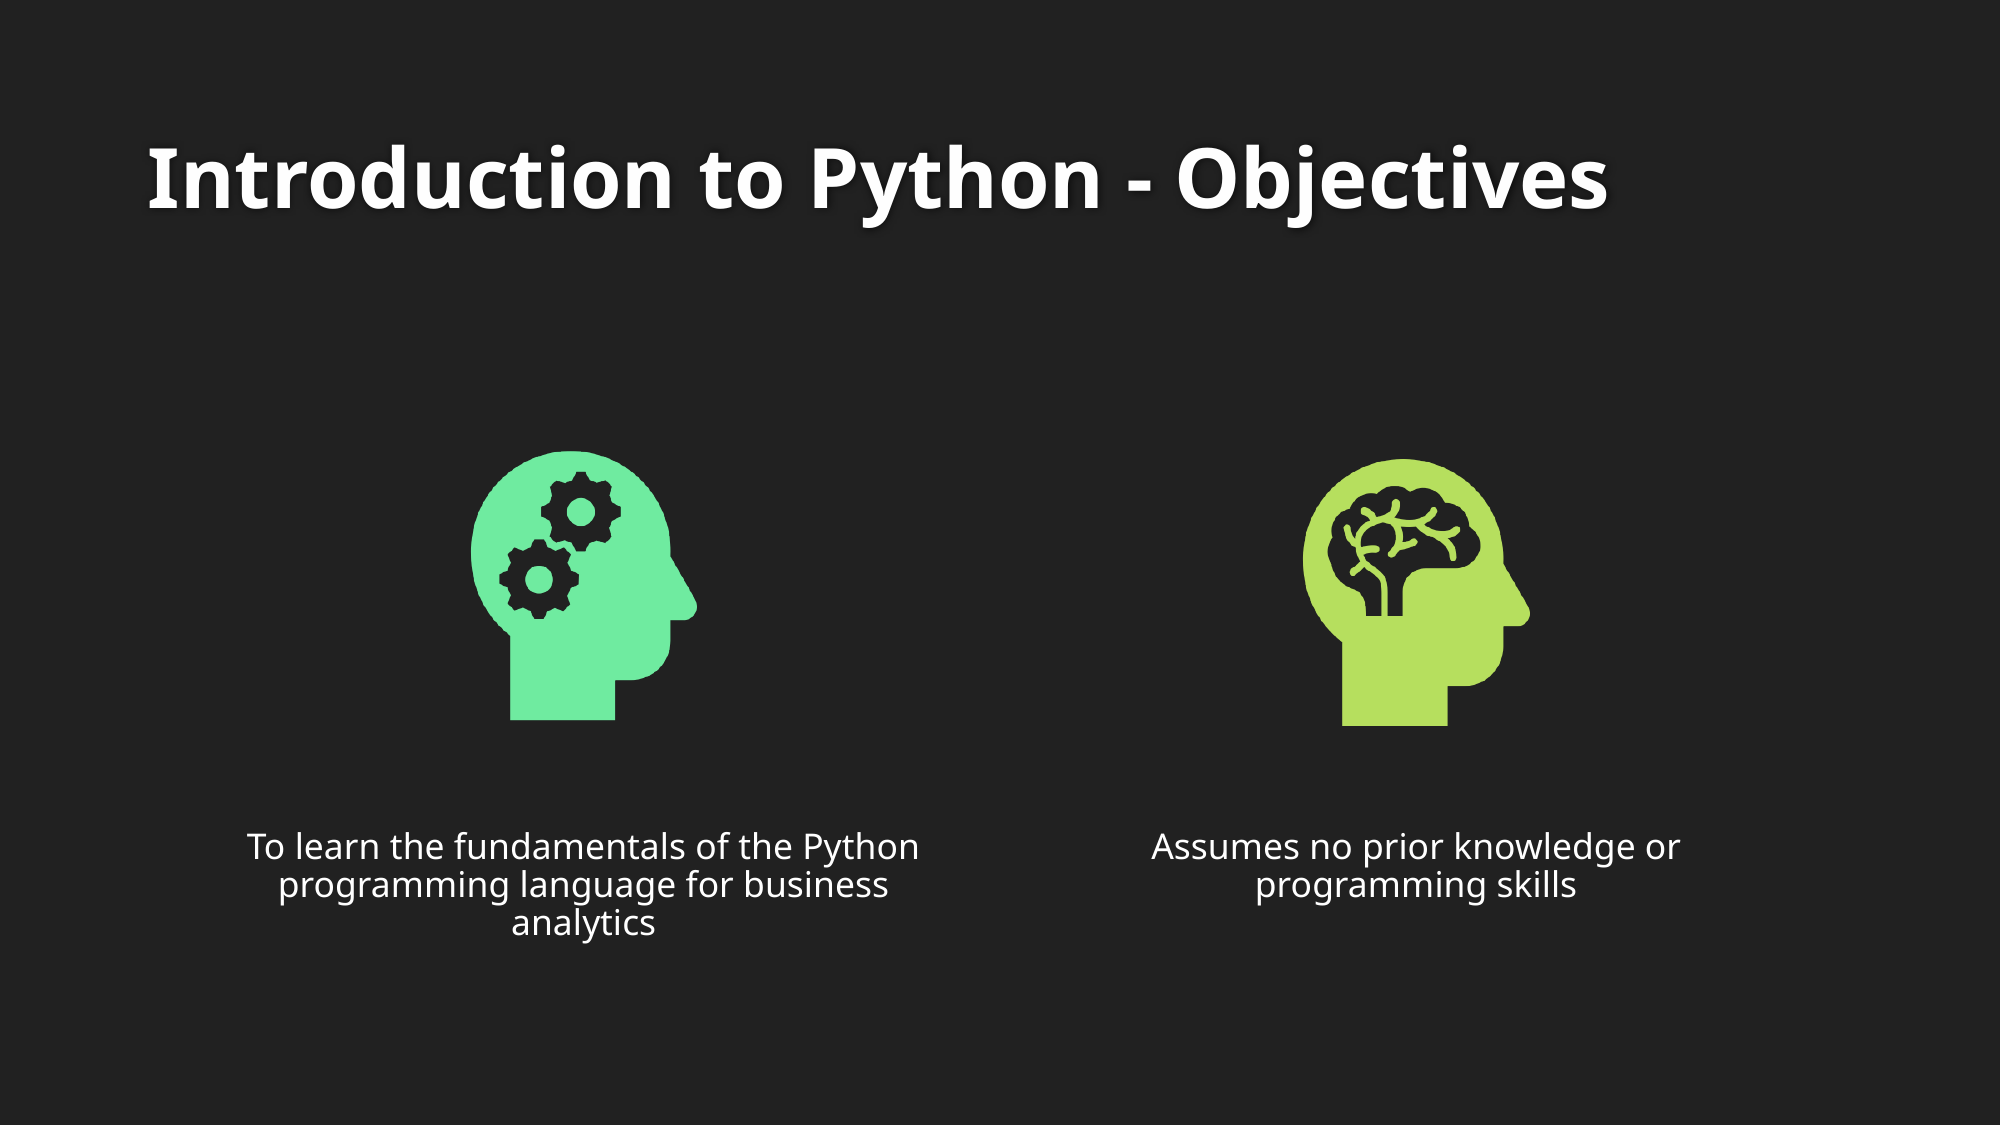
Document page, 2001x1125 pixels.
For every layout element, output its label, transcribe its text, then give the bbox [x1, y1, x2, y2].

title Introduction to Python - Objectives [132, 73, 1868, 233]
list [134, 417, 1866, 962]
